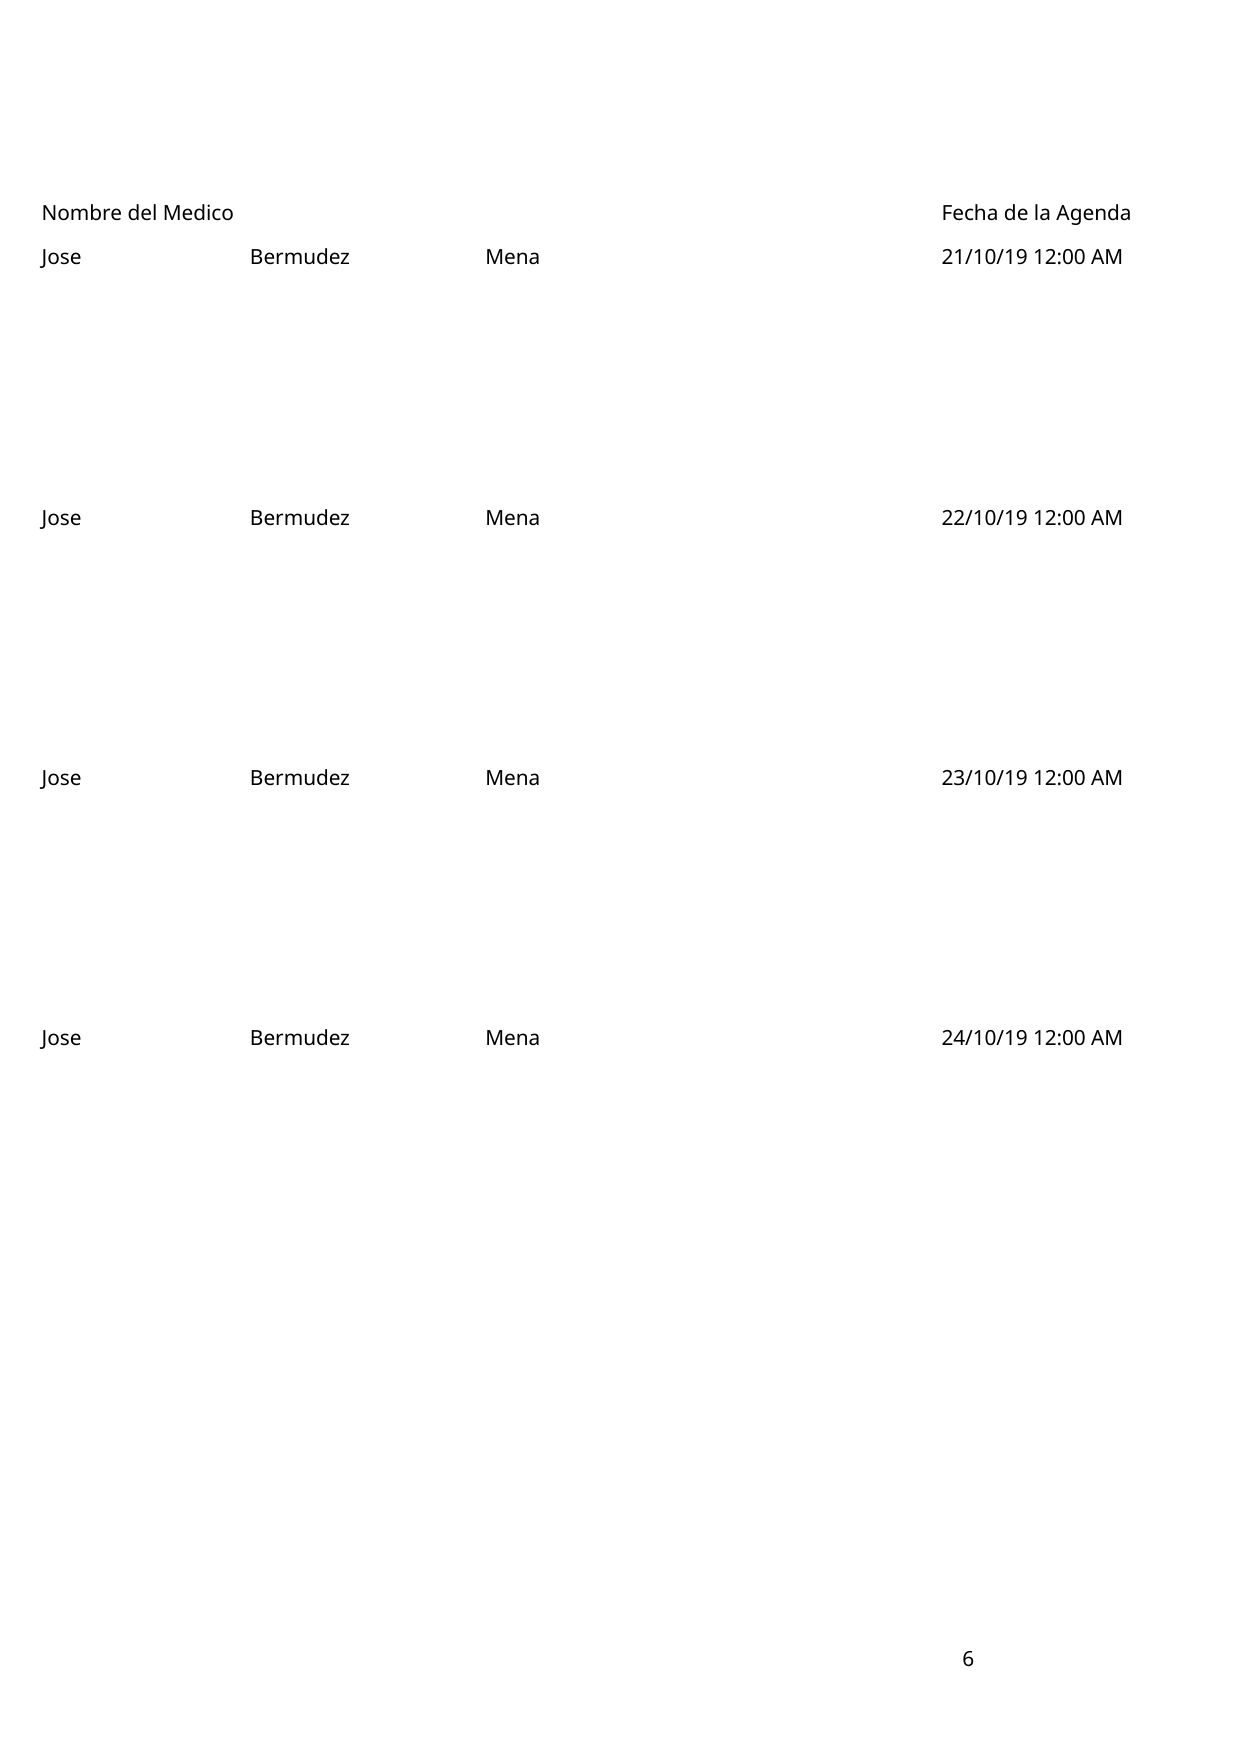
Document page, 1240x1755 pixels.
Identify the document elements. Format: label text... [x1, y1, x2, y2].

text_box 23/10/19 12:00 AM [941, 764, 1150, 807]
text_box Mena [485, 764, 757, 807]
text_box 6 [962, 1645, 1171, 1688]
text_box Bermudez [250, 504, 485, 546]
text_box Bermudez [250, 764, 485, 807]
text_box Fecha de la Agenda [941, 199, 1150, 242]
text_box Jose [41, 1024, 250, 1067]
text_box Bermudez [250, 1024, 485, 1067]
text_box 24/10/19 12:00 AM [941, 1024, 1150, 1067]
text_box Mena [485, 504, 757, 546]
text_box Nombre del Medico [41, 199, 250, 242]
text_box Mena [485, 243, 757, 286]
text_box 22/10/19 12:00 AM [941, 504, 1150, 546]
text_box Jose [41, 764, 250, 807]
text_box Bermudez [250, 243, 485, 286]
text_box Jose [41, 504, 250, 546]
text_box Mena [485, 1024, 757, 1067]
text_box Jose [41, 243, 250, 286]
text_box 21/10/19 12:00 AM [941, 243, 1150, 286]
